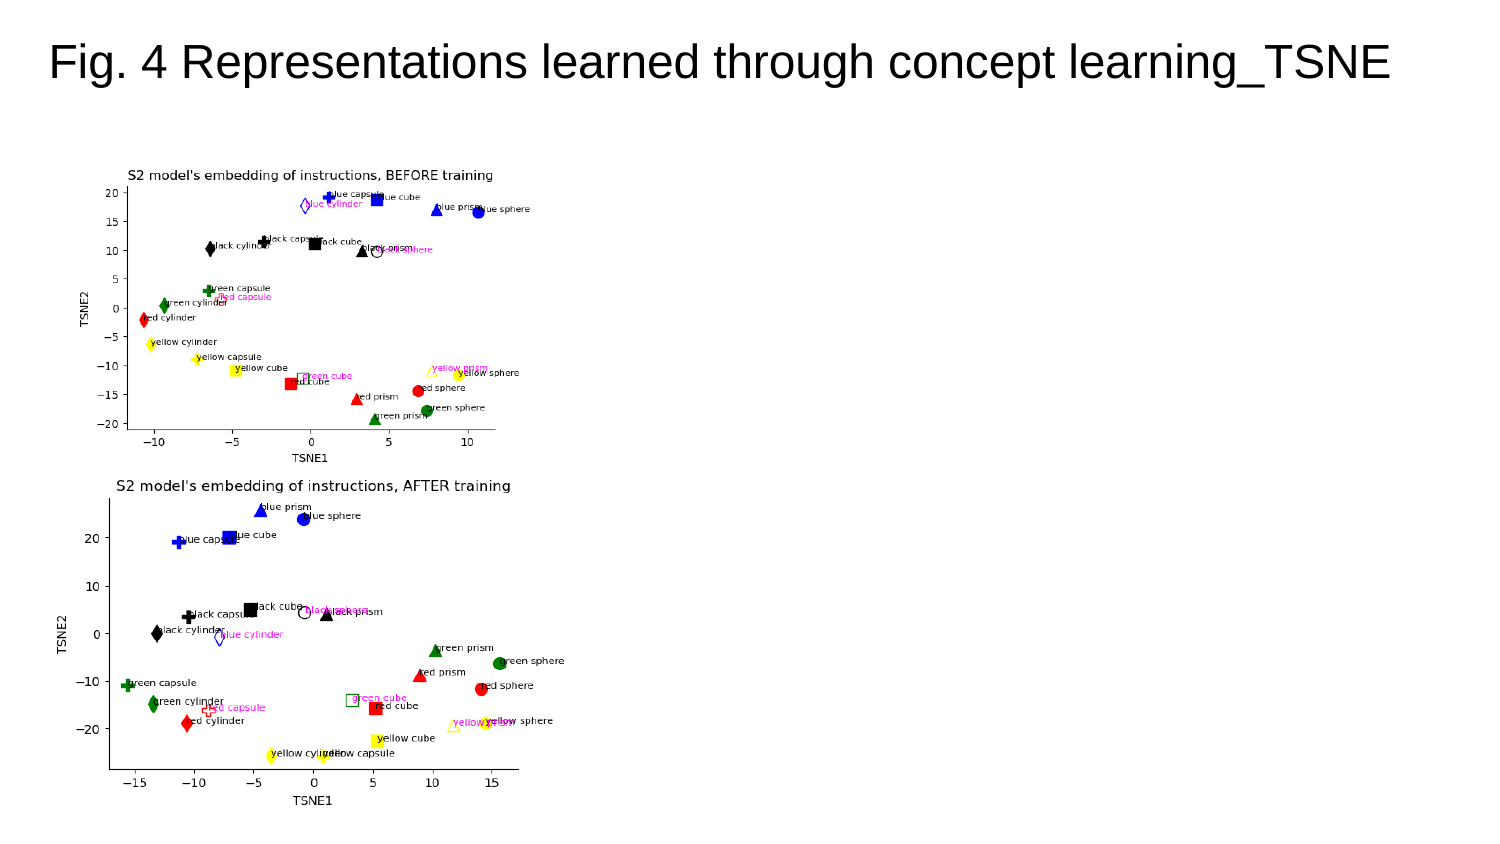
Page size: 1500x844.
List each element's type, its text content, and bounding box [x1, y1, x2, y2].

title Fig. 4 Representations learned through concept learning_TSNE [33, 15, 1432, 110]
picture [48, 162, 572, 815]
